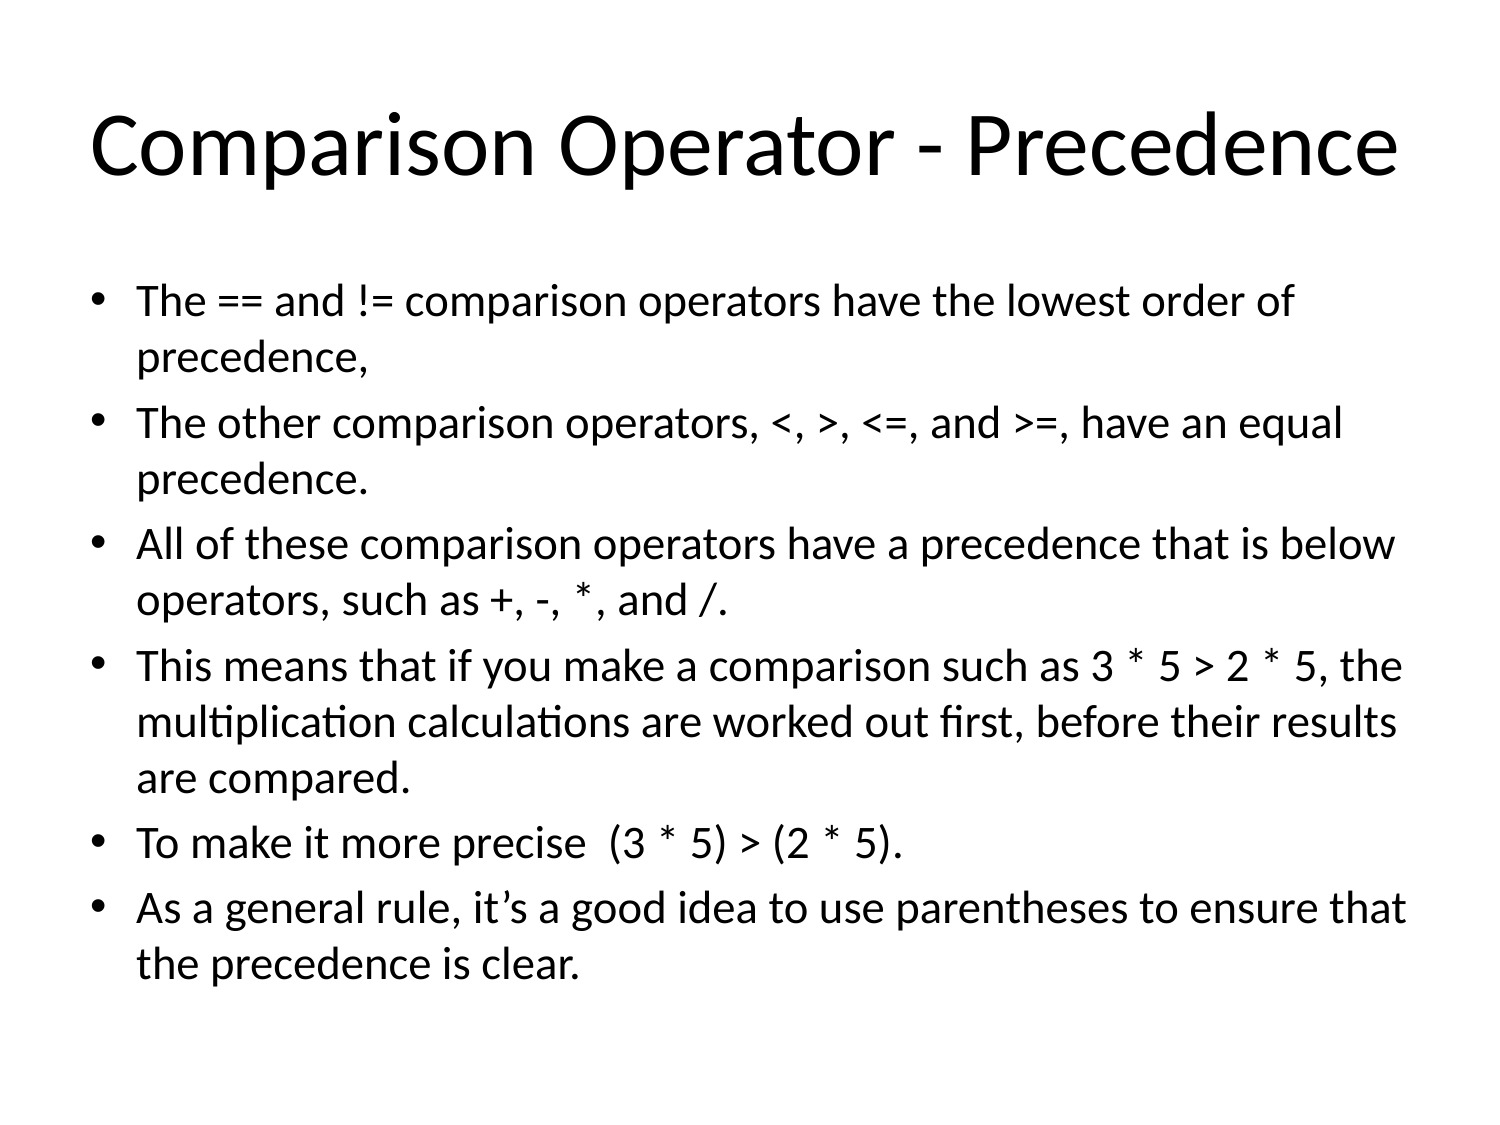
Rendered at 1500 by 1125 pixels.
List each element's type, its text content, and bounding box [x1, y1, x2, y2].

title Comparison Operator - Precedence [75, 45, 1425, 233]
list The == and != comparison operators have the lowest order of precedence, The other comparison operators, <, >, <=, and >=, have an equal precedence. All of these comparison operators have a precedence that is below operators, such as +, -, *, and /. This means that if you make a comparison such as 3 * 5 > 2 * 5, the multiplication calculations are worked out first, before their results are compared. To make it more precise (3 * 5) > (2 * 5). As a general rule, it’s a good idea to use parentheses to ensure that the precedence is clear. [75, 262, 1425, 1005]
